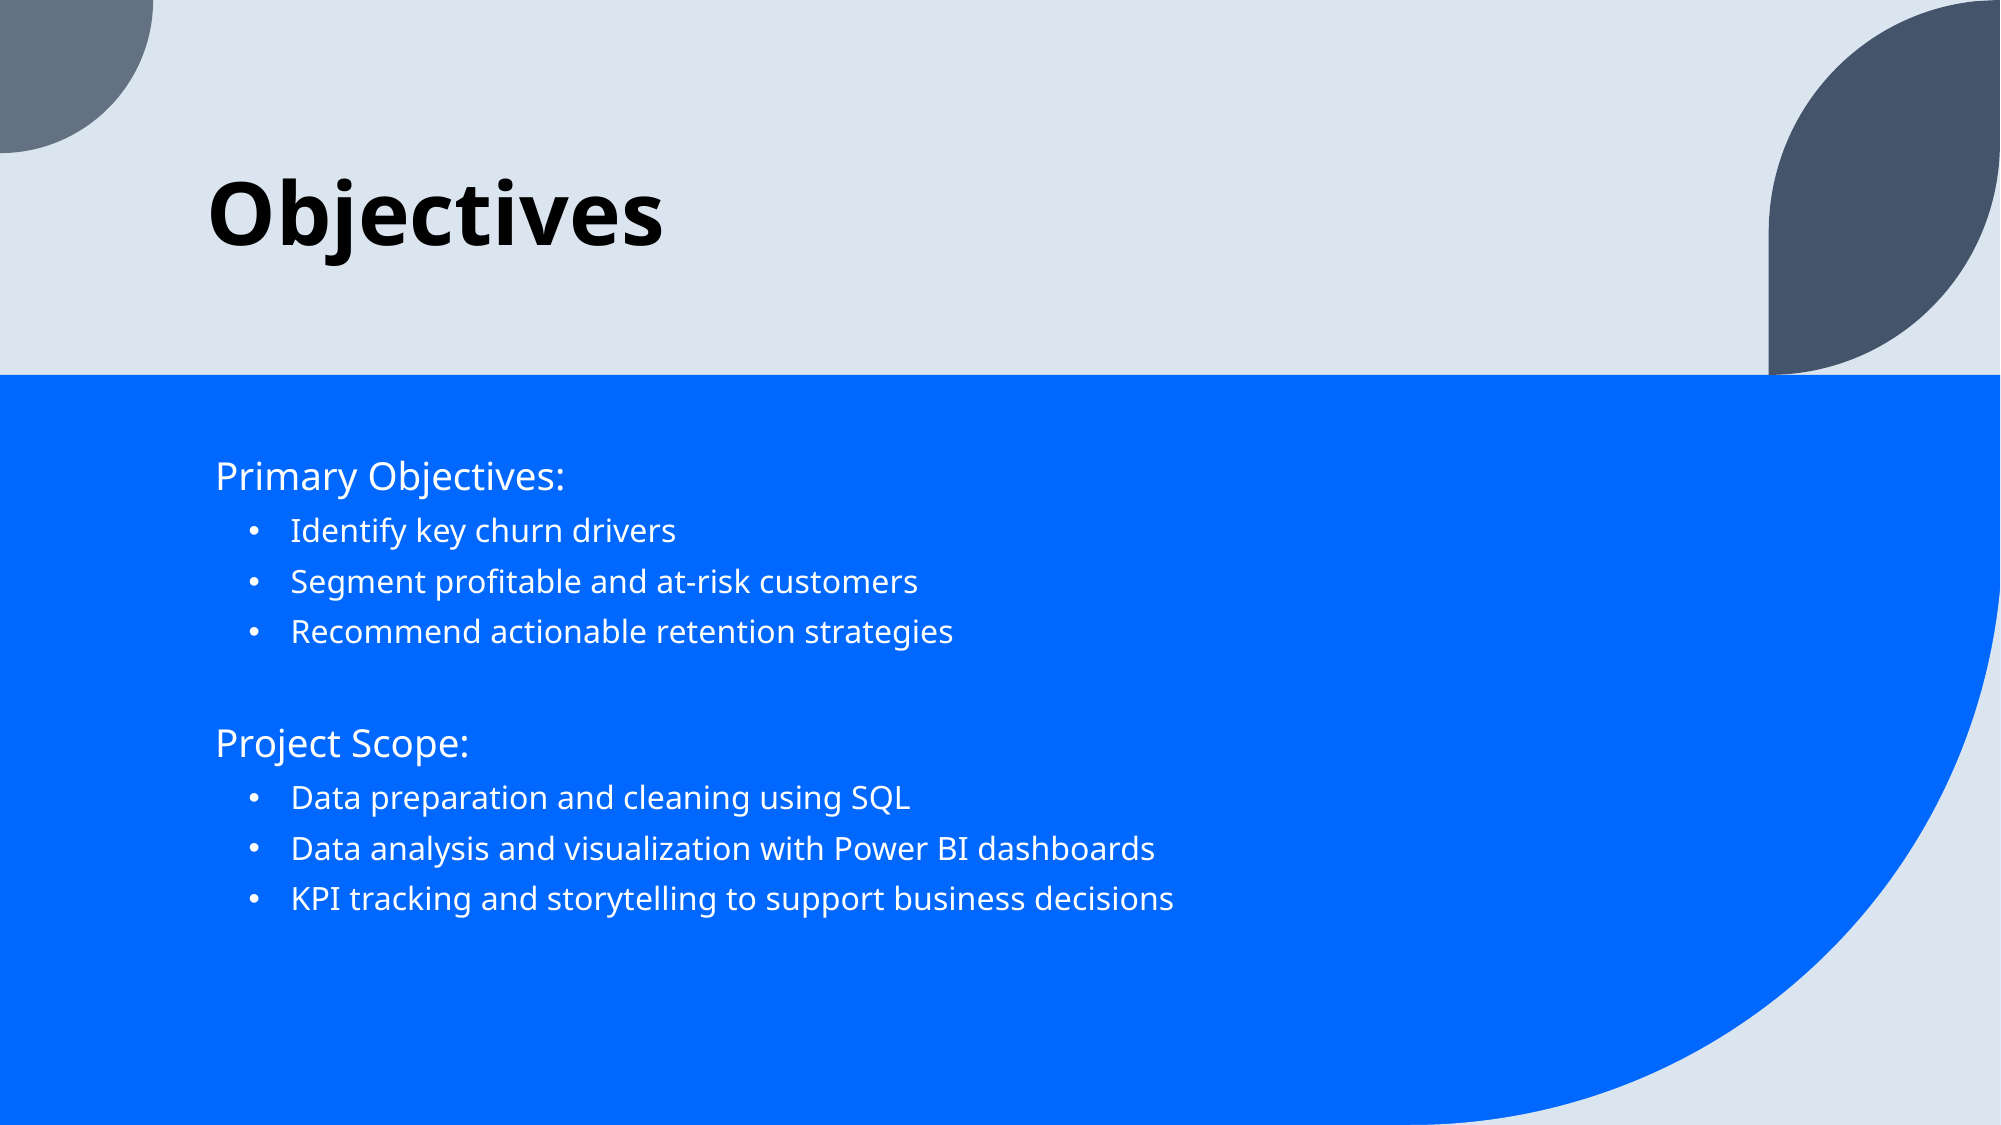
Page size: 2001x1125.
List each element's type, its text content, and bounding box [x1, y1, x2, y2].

title Objectives [191, 7, 1796, 270]
list Primary Objectives: Identify key churn drivers Segment profitable and at-risk customers Recommend actionable retention strategies Project Scope: Data preparation and cleaning using SQL Data analysis and visualization with Power BI dashboards KPI tracking and storytelling to support business decisions [191, 450, 1796, 1085]
